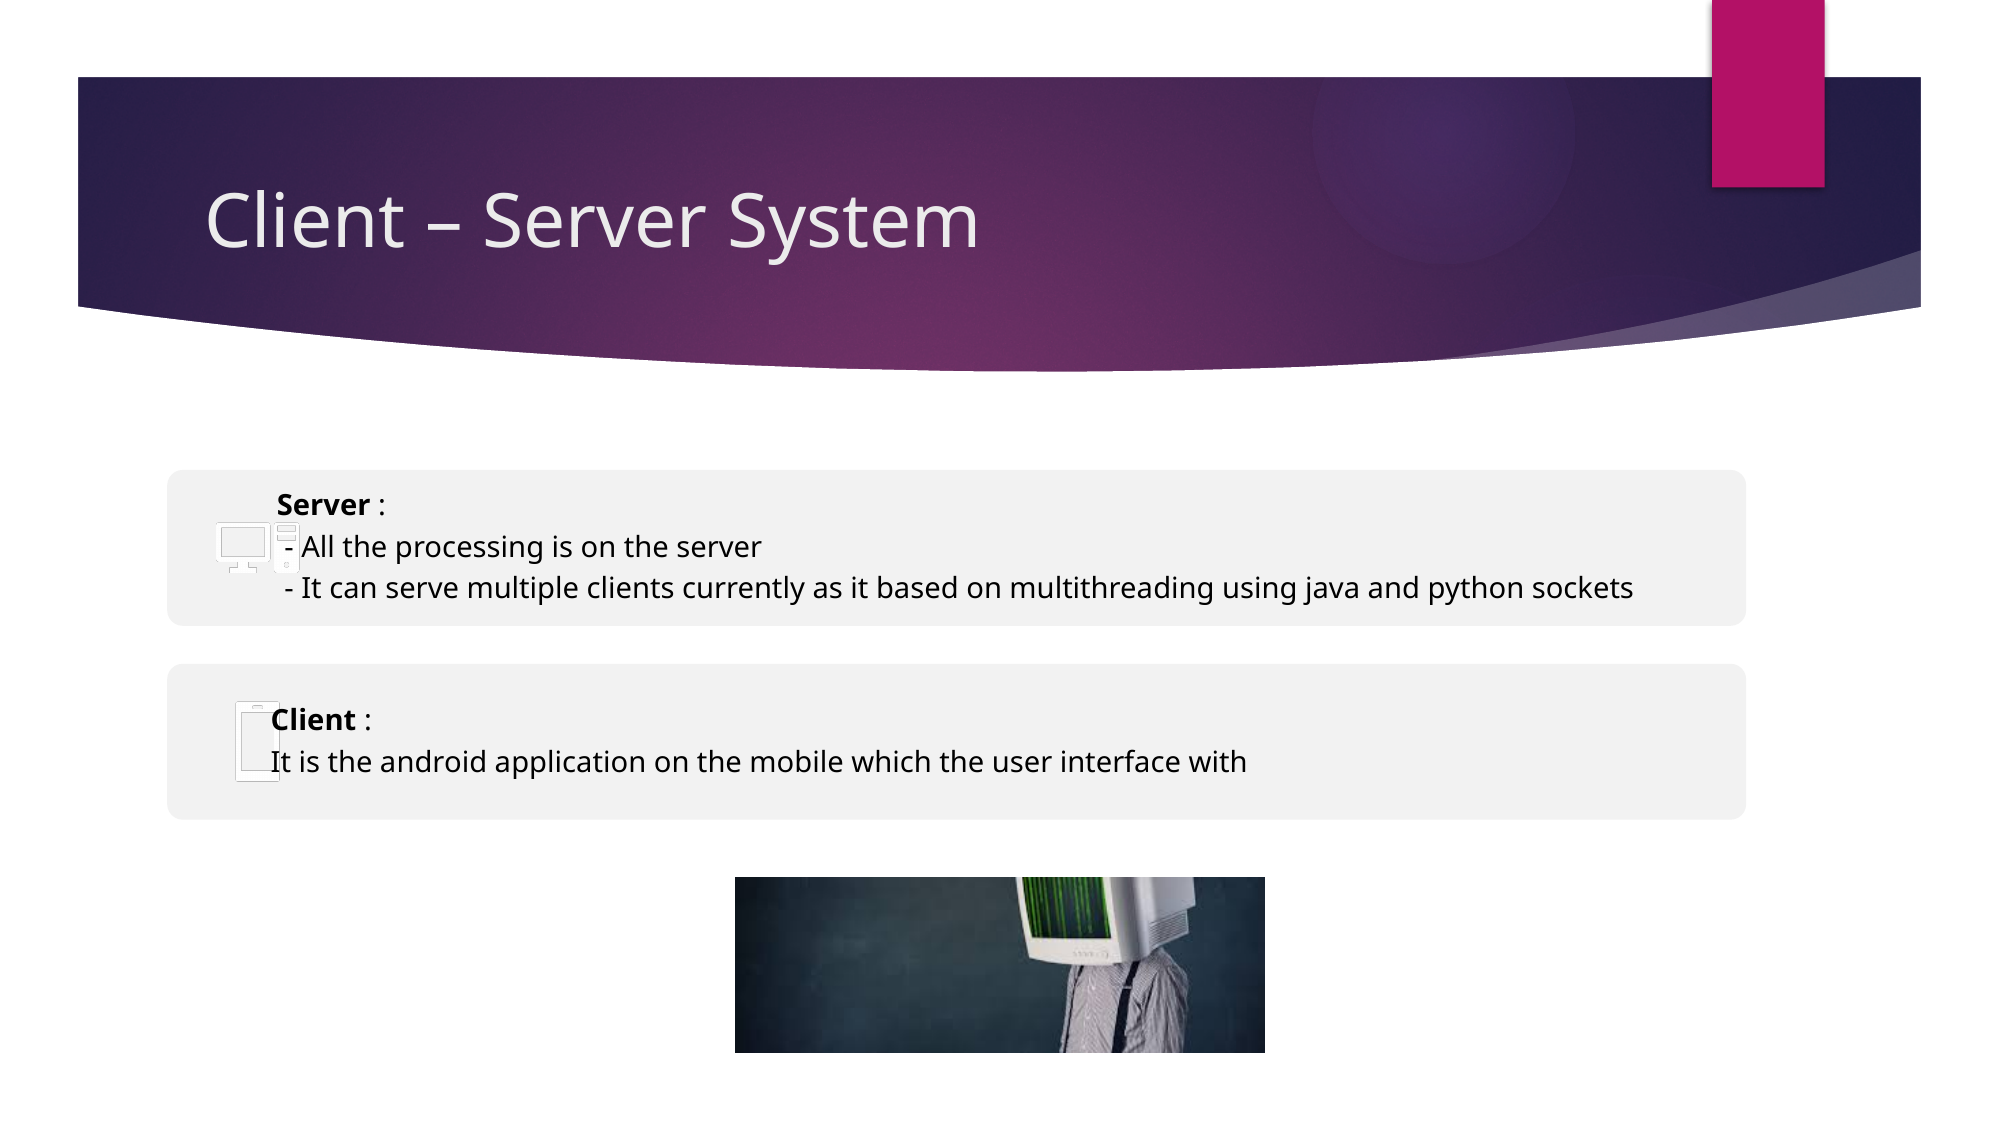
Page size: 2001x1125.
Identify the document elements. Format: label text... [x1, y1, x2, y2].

title Client – Server System [189, 159, 1627, 276]
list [210, 391, 1790, 899]
picture [734, 877, 1265, 1054]
